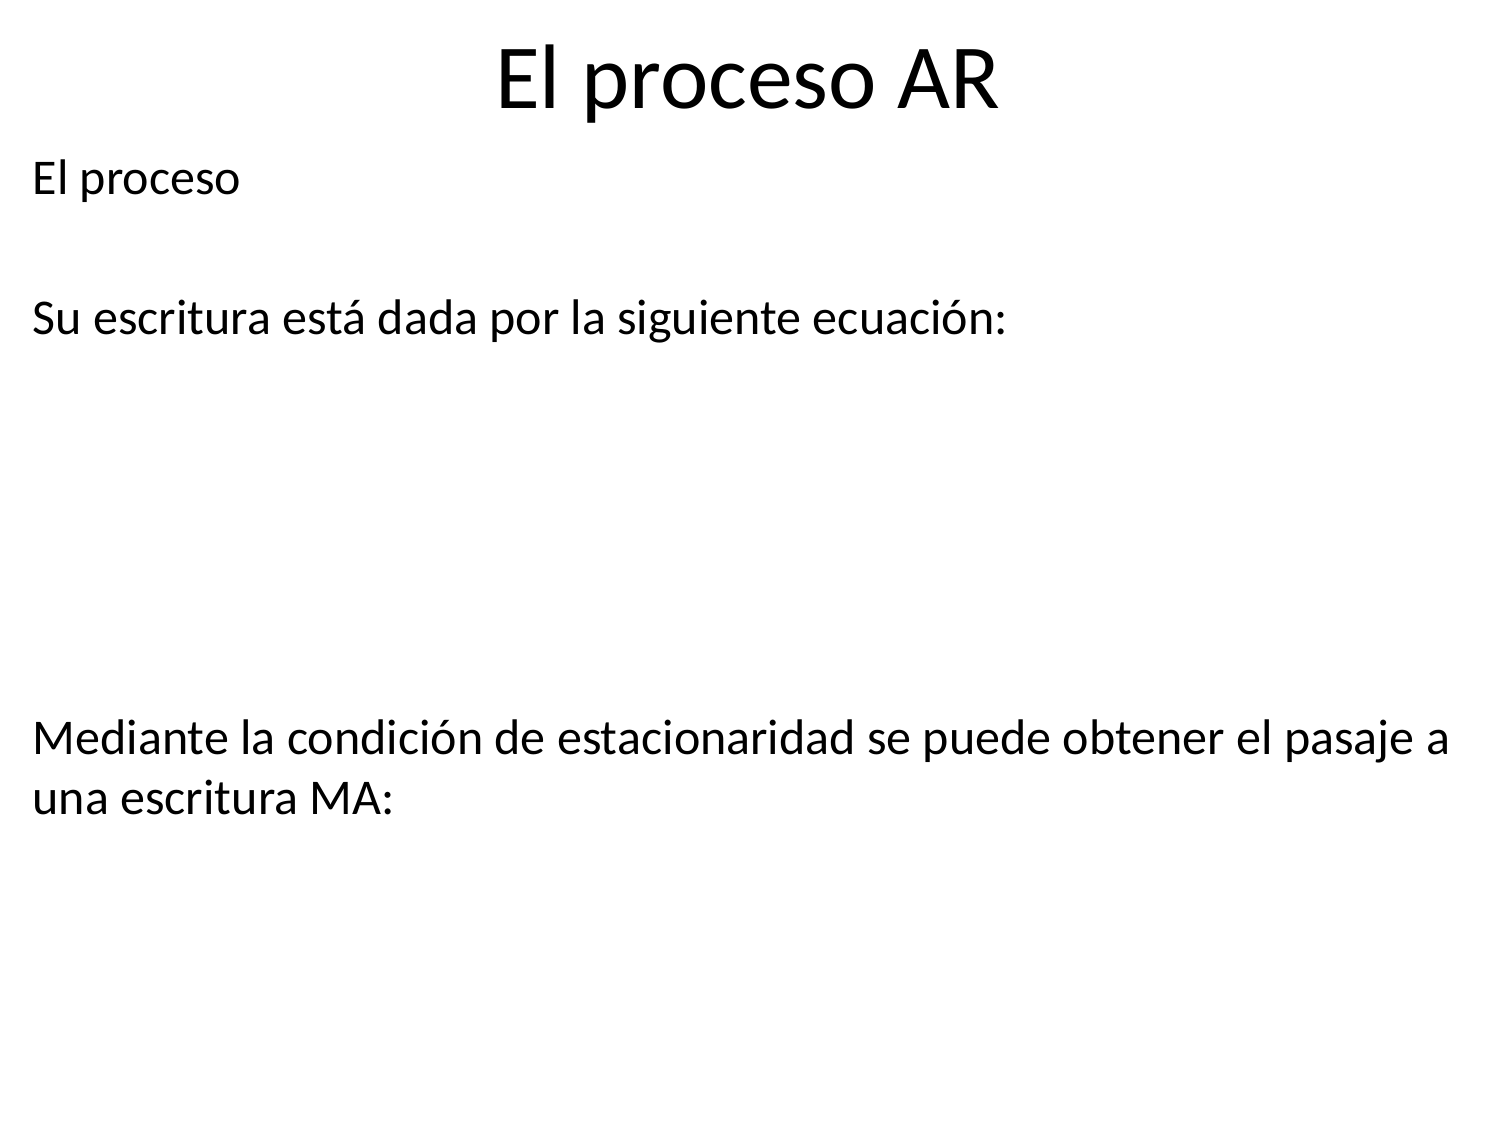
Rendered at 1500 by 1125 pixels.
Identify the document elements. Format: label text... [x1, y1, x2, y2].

text_box El proceso AR [73, 7, 1424, 138]
